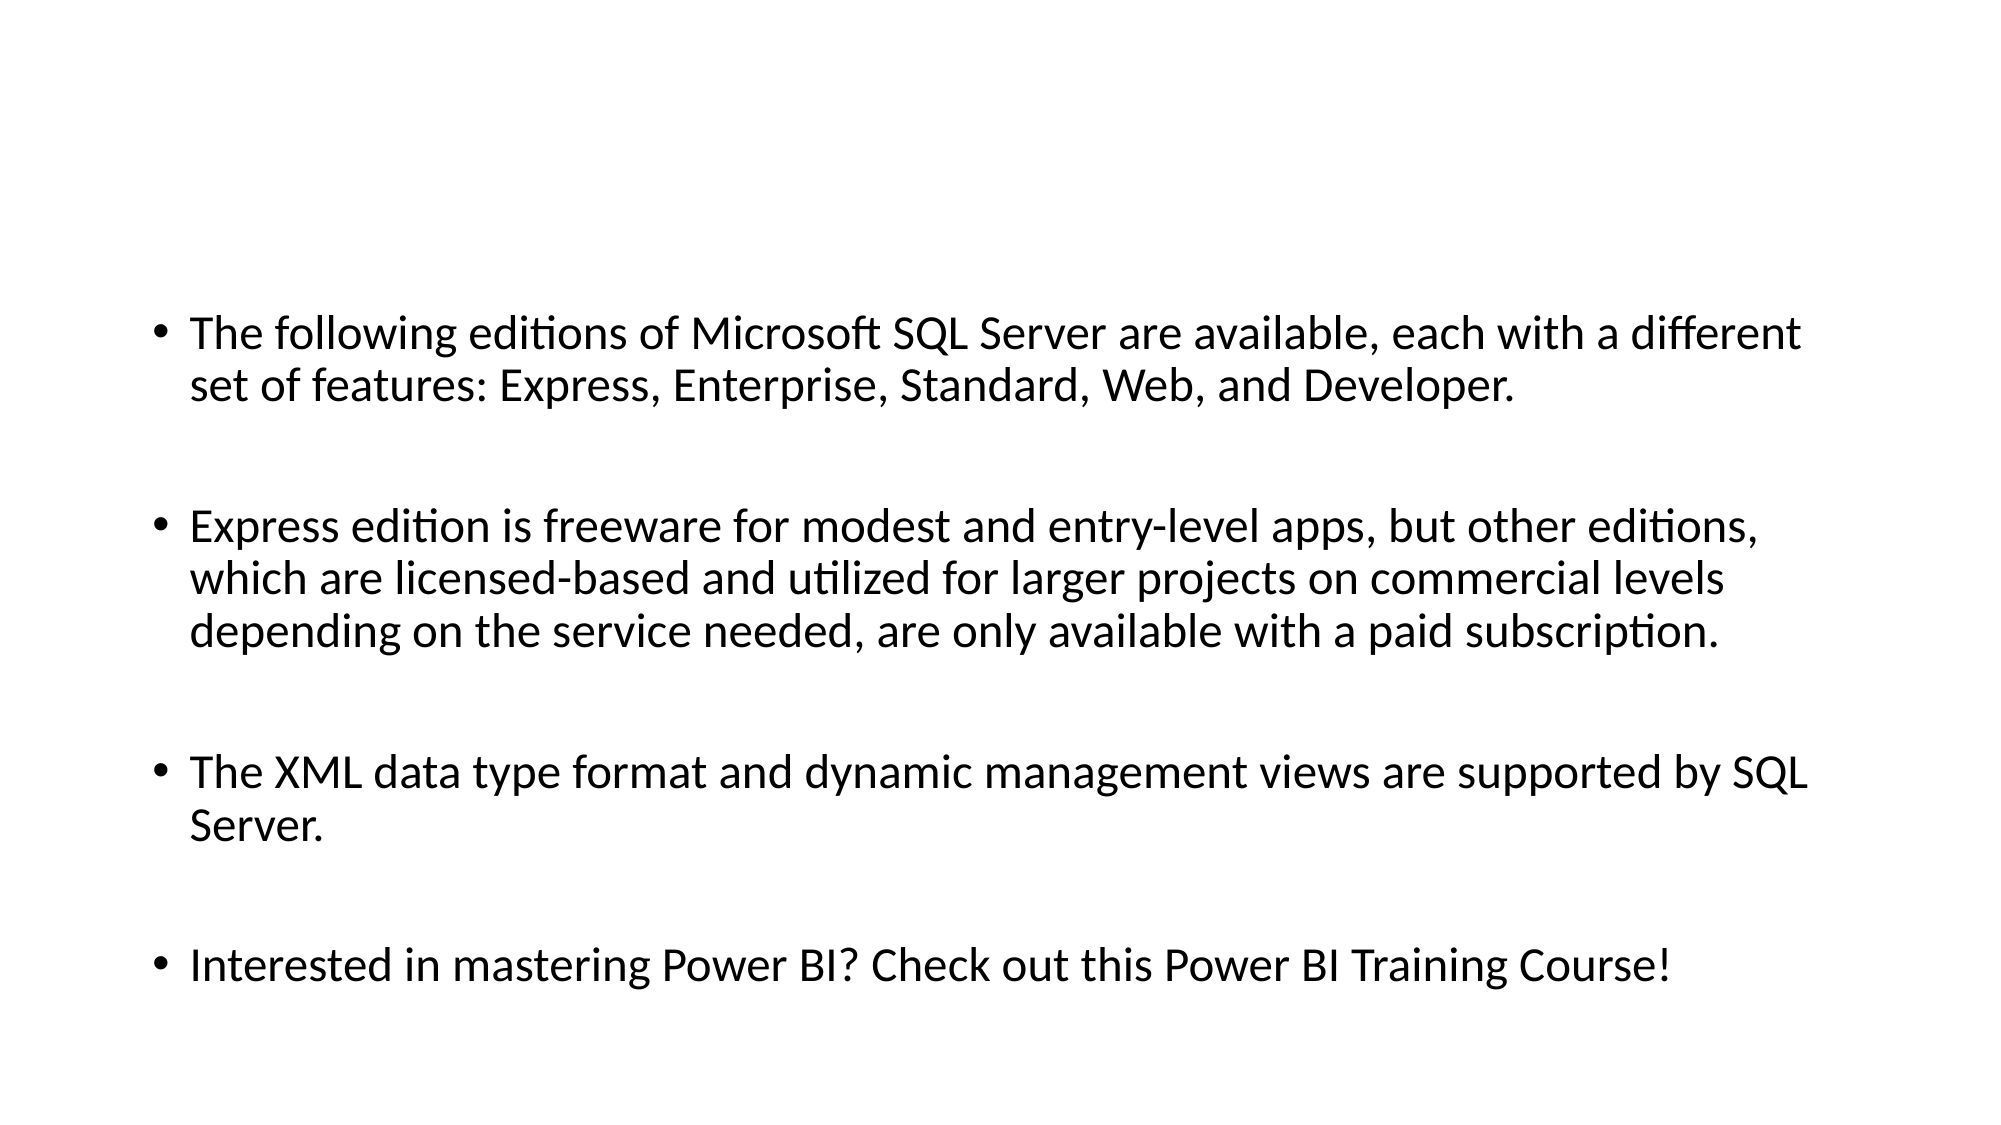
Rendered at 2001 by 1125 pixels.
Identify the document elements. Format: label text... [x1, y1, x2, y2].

list The following editions of Microsoft SQL Server are available, each with a different set of features: Express, Enterprise, Standard, Web, and Developer. Express edition is freeware for modest and entry-level apps, but other editions, which are licensed-based and utilized for larger projects on commercial levels depending on the service needed, are only available with a paid subscription. The XML data type format and dynamic management views are supported by SQL Server. Interested in mastering Power BI? Check out this Power BI Training Course! [137, 299, 1863, 1014]
